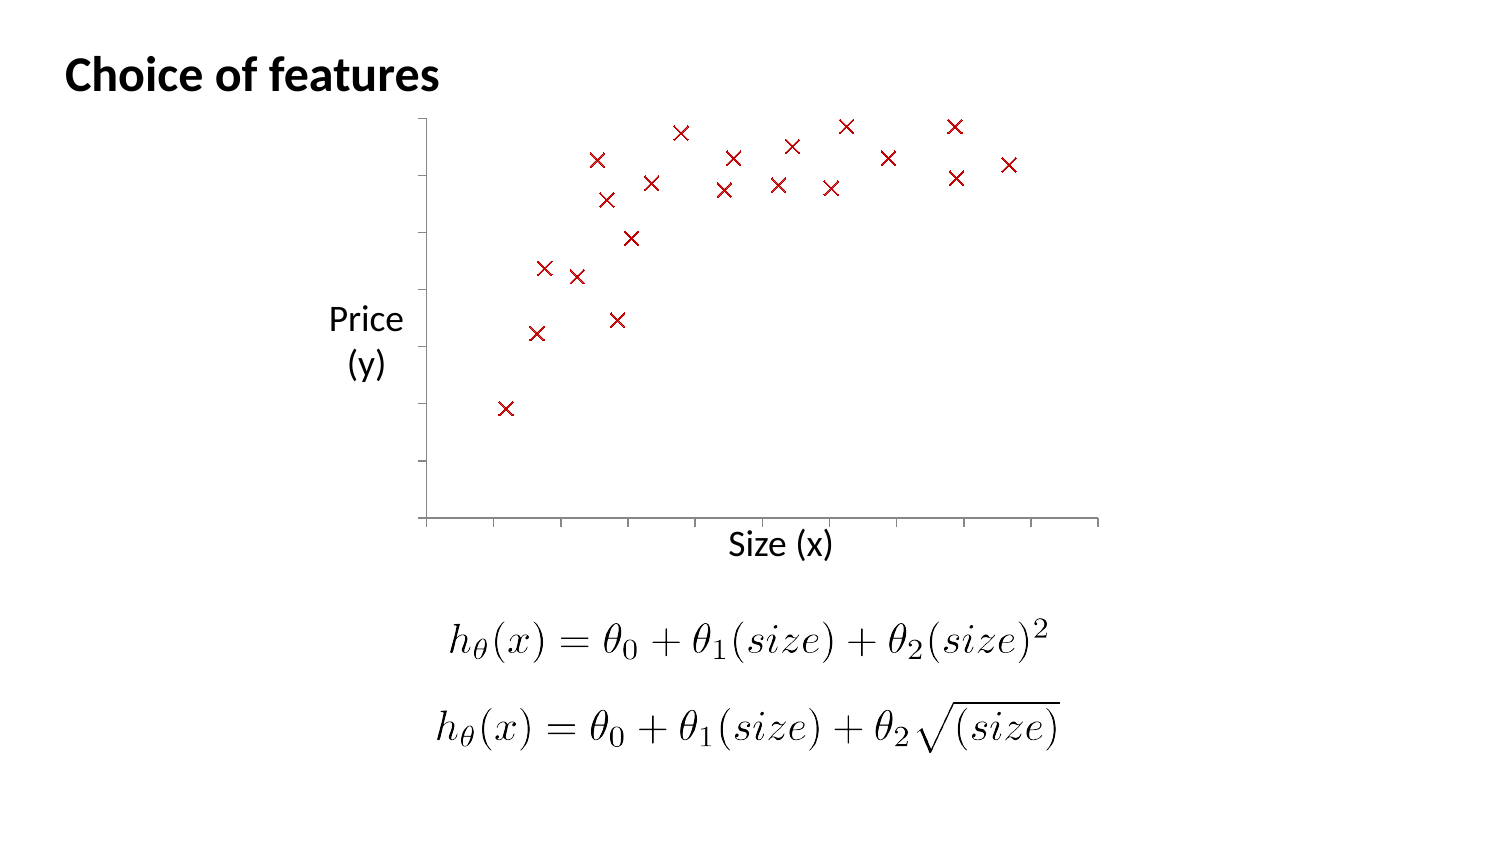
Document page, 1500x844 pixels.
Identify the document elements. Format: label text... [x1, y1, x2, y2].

picture [450, 617, 1047, 664]
text_box Size (x) [713, 535, 849, 571]
text_box Price (y) [237, 286, 407, 391]
text_box Choice of features [50, 34, 1338, 110]
picture [437, 702, 1061, 754]
chart [412, 109, 1113, 528]
